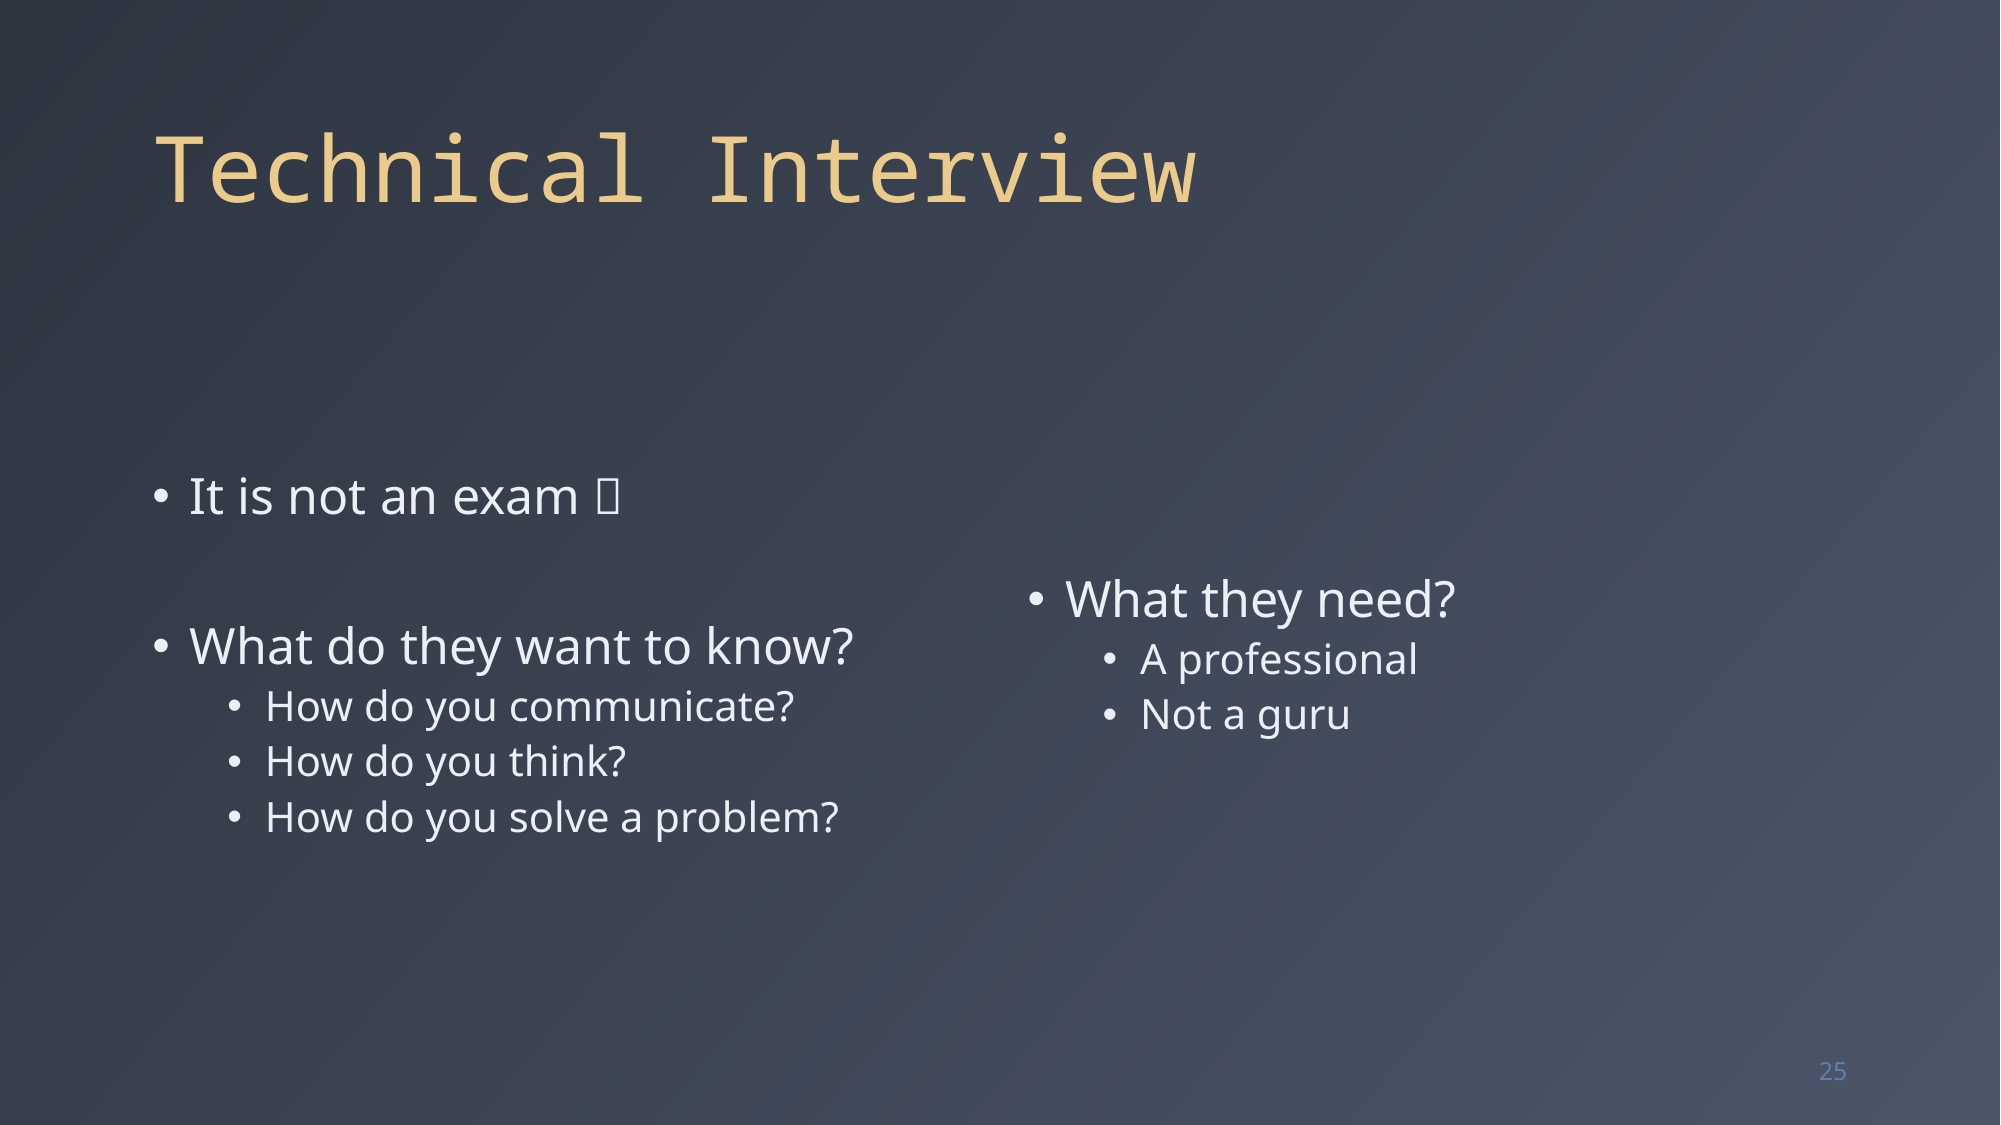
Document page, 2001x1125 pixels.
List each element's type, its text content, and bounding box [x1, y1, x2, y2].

list It is not an exam  What do they want to know? How do you communicate? How do you think? How do you solve a problem? [137, 299, 988, 1014]
slide_number 25 [1738, 1042, 1863, 1103]
title Technical Interview [137, 26, 1863, 230]
list What they need? A professional Not a guru [1012, 299, 1863, 1014]
